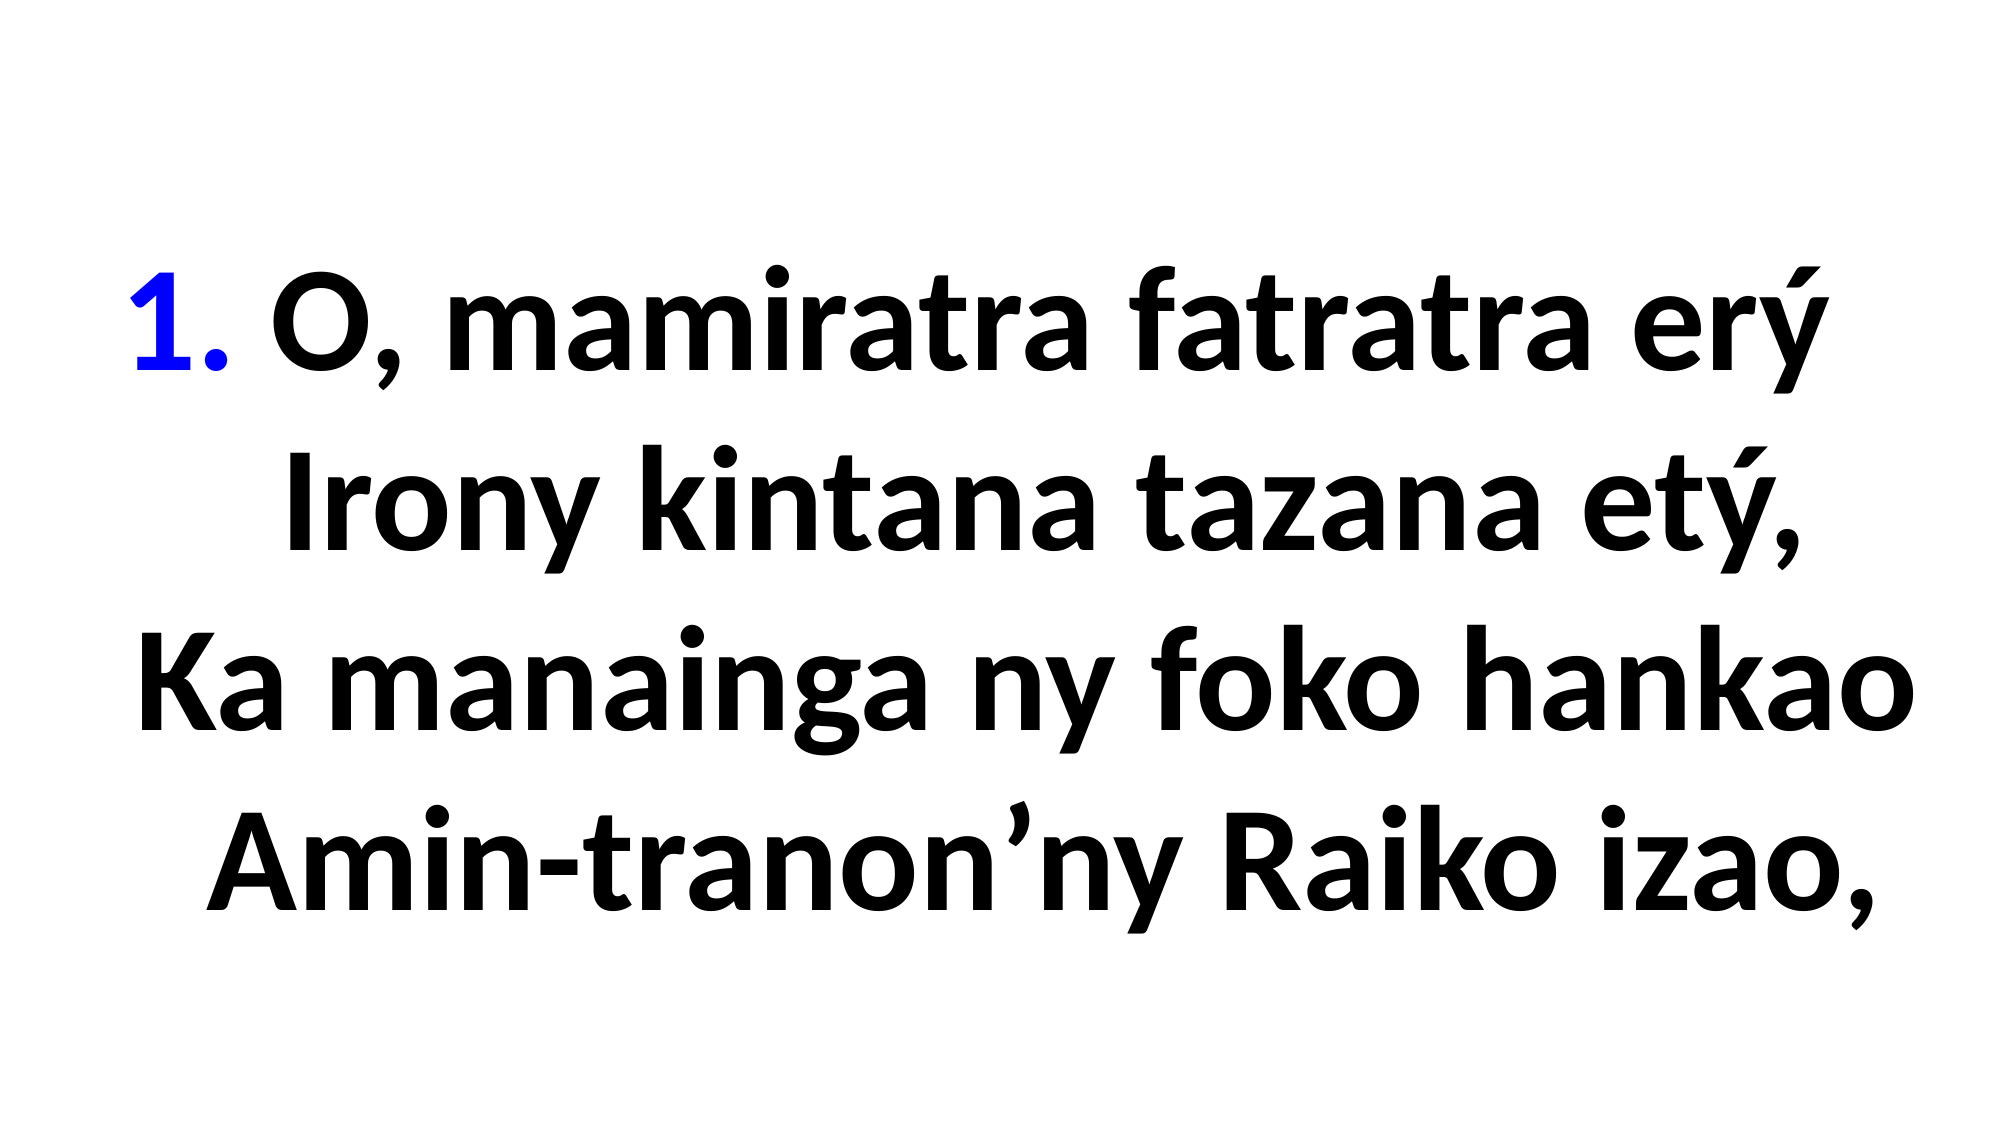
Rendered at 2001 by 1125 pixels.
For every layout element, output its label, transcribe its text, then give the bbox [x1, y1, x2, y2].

text_box 1. O, mamiratra fatratra erý Irony kintana tazana etý, Ka manainga ny foko hankao Amin-tranon’ny Raiko izao, [0, 213, 1977, 948]
